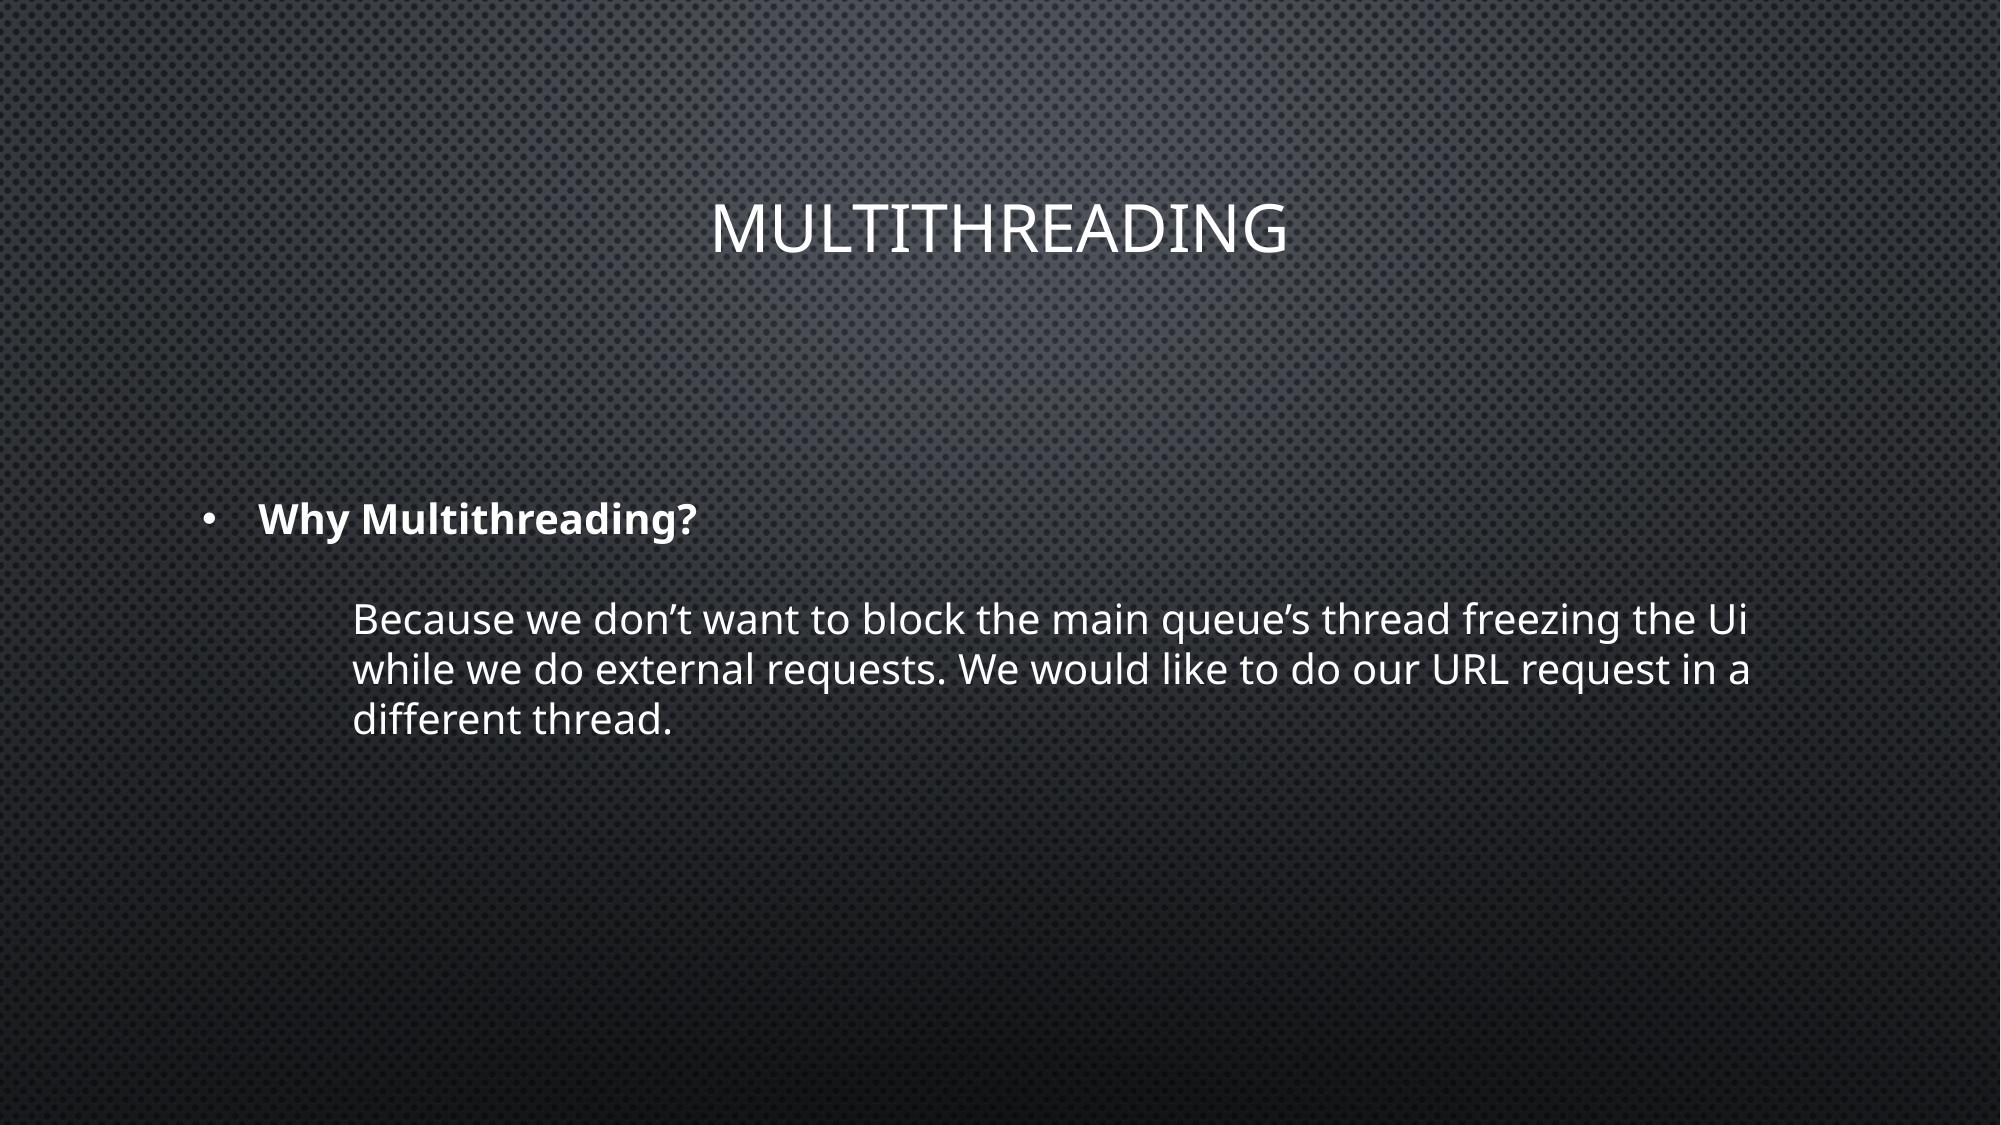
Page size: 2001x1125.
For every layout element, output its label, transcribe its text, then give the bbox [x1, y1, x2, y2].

title multithreading [187, 142, 1813, 309]
text_box Why Multithreading? Because we don’t want to block the main queue’s thread freezing the Ui while we do external requests. We would like to do our URL request in a different thread. [187, 485, 1813, 751]
